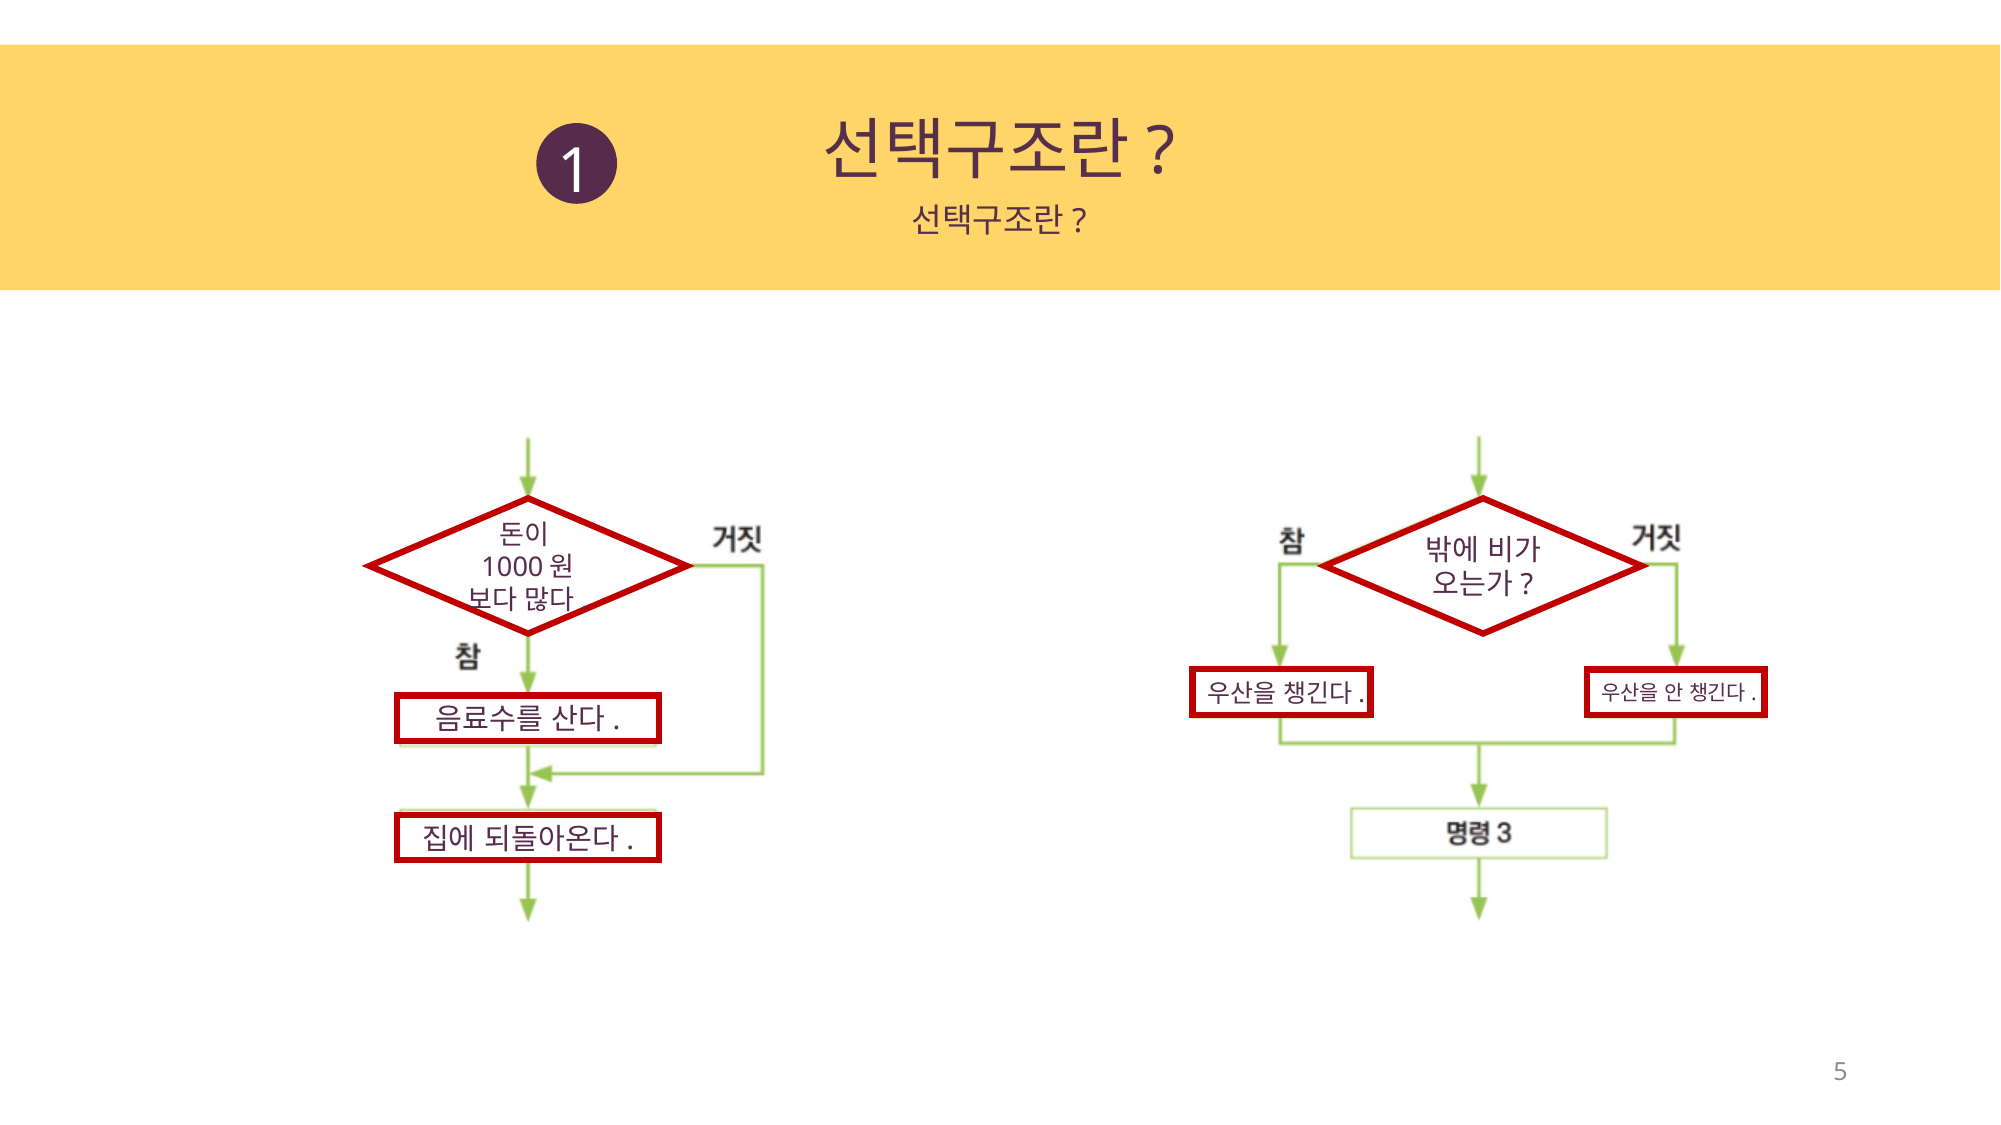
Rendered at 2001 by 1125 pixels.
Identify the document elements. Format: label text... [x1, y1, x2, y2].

text_box 선택구조란? [911, 199, 1087, 240]
picture [154, 409, 908, 957]
text_box [0, 44, 2000, 291]
text_box 선택구조란? [701, 106, 1298, 187]
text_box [536, 123, 618, 206]
picture [1103, 406, 1851, 957]
slide_number 5 [1412, 1042, 1863, 1103]
